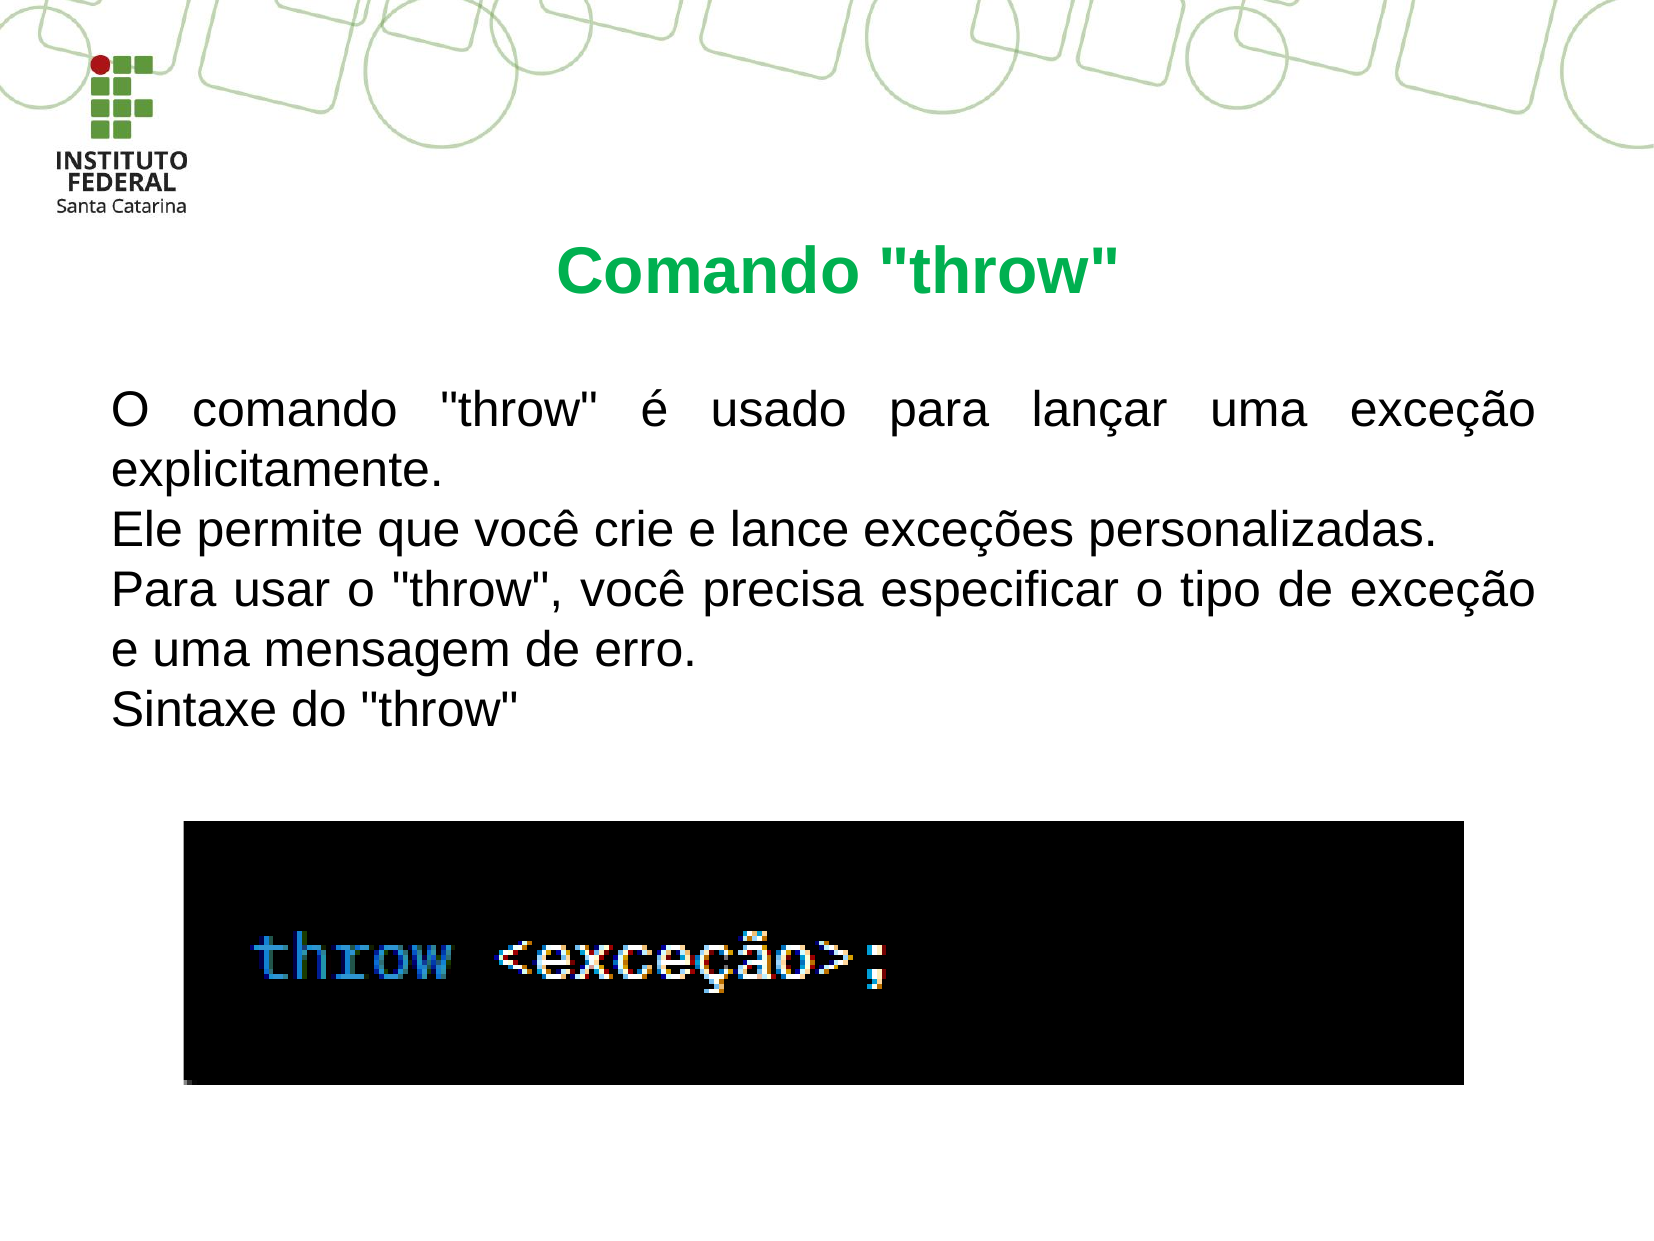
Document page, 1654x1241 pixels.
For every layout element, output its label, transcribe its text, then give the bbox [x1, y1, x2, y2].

title Comando "throw" [125, 236, 1552, 308]
text_box O comando "throw" é usado para lançar uma exceção explicitamente. Ele permite que você crie e lance exceções personalizadas. Para usar o "throw", você precisa especificar o tipo de exceção e uma mensagem de erro. Sintaxe do "throw" [95, 361, 1552, 752]
picture [0, 0, 1654, 1169]
